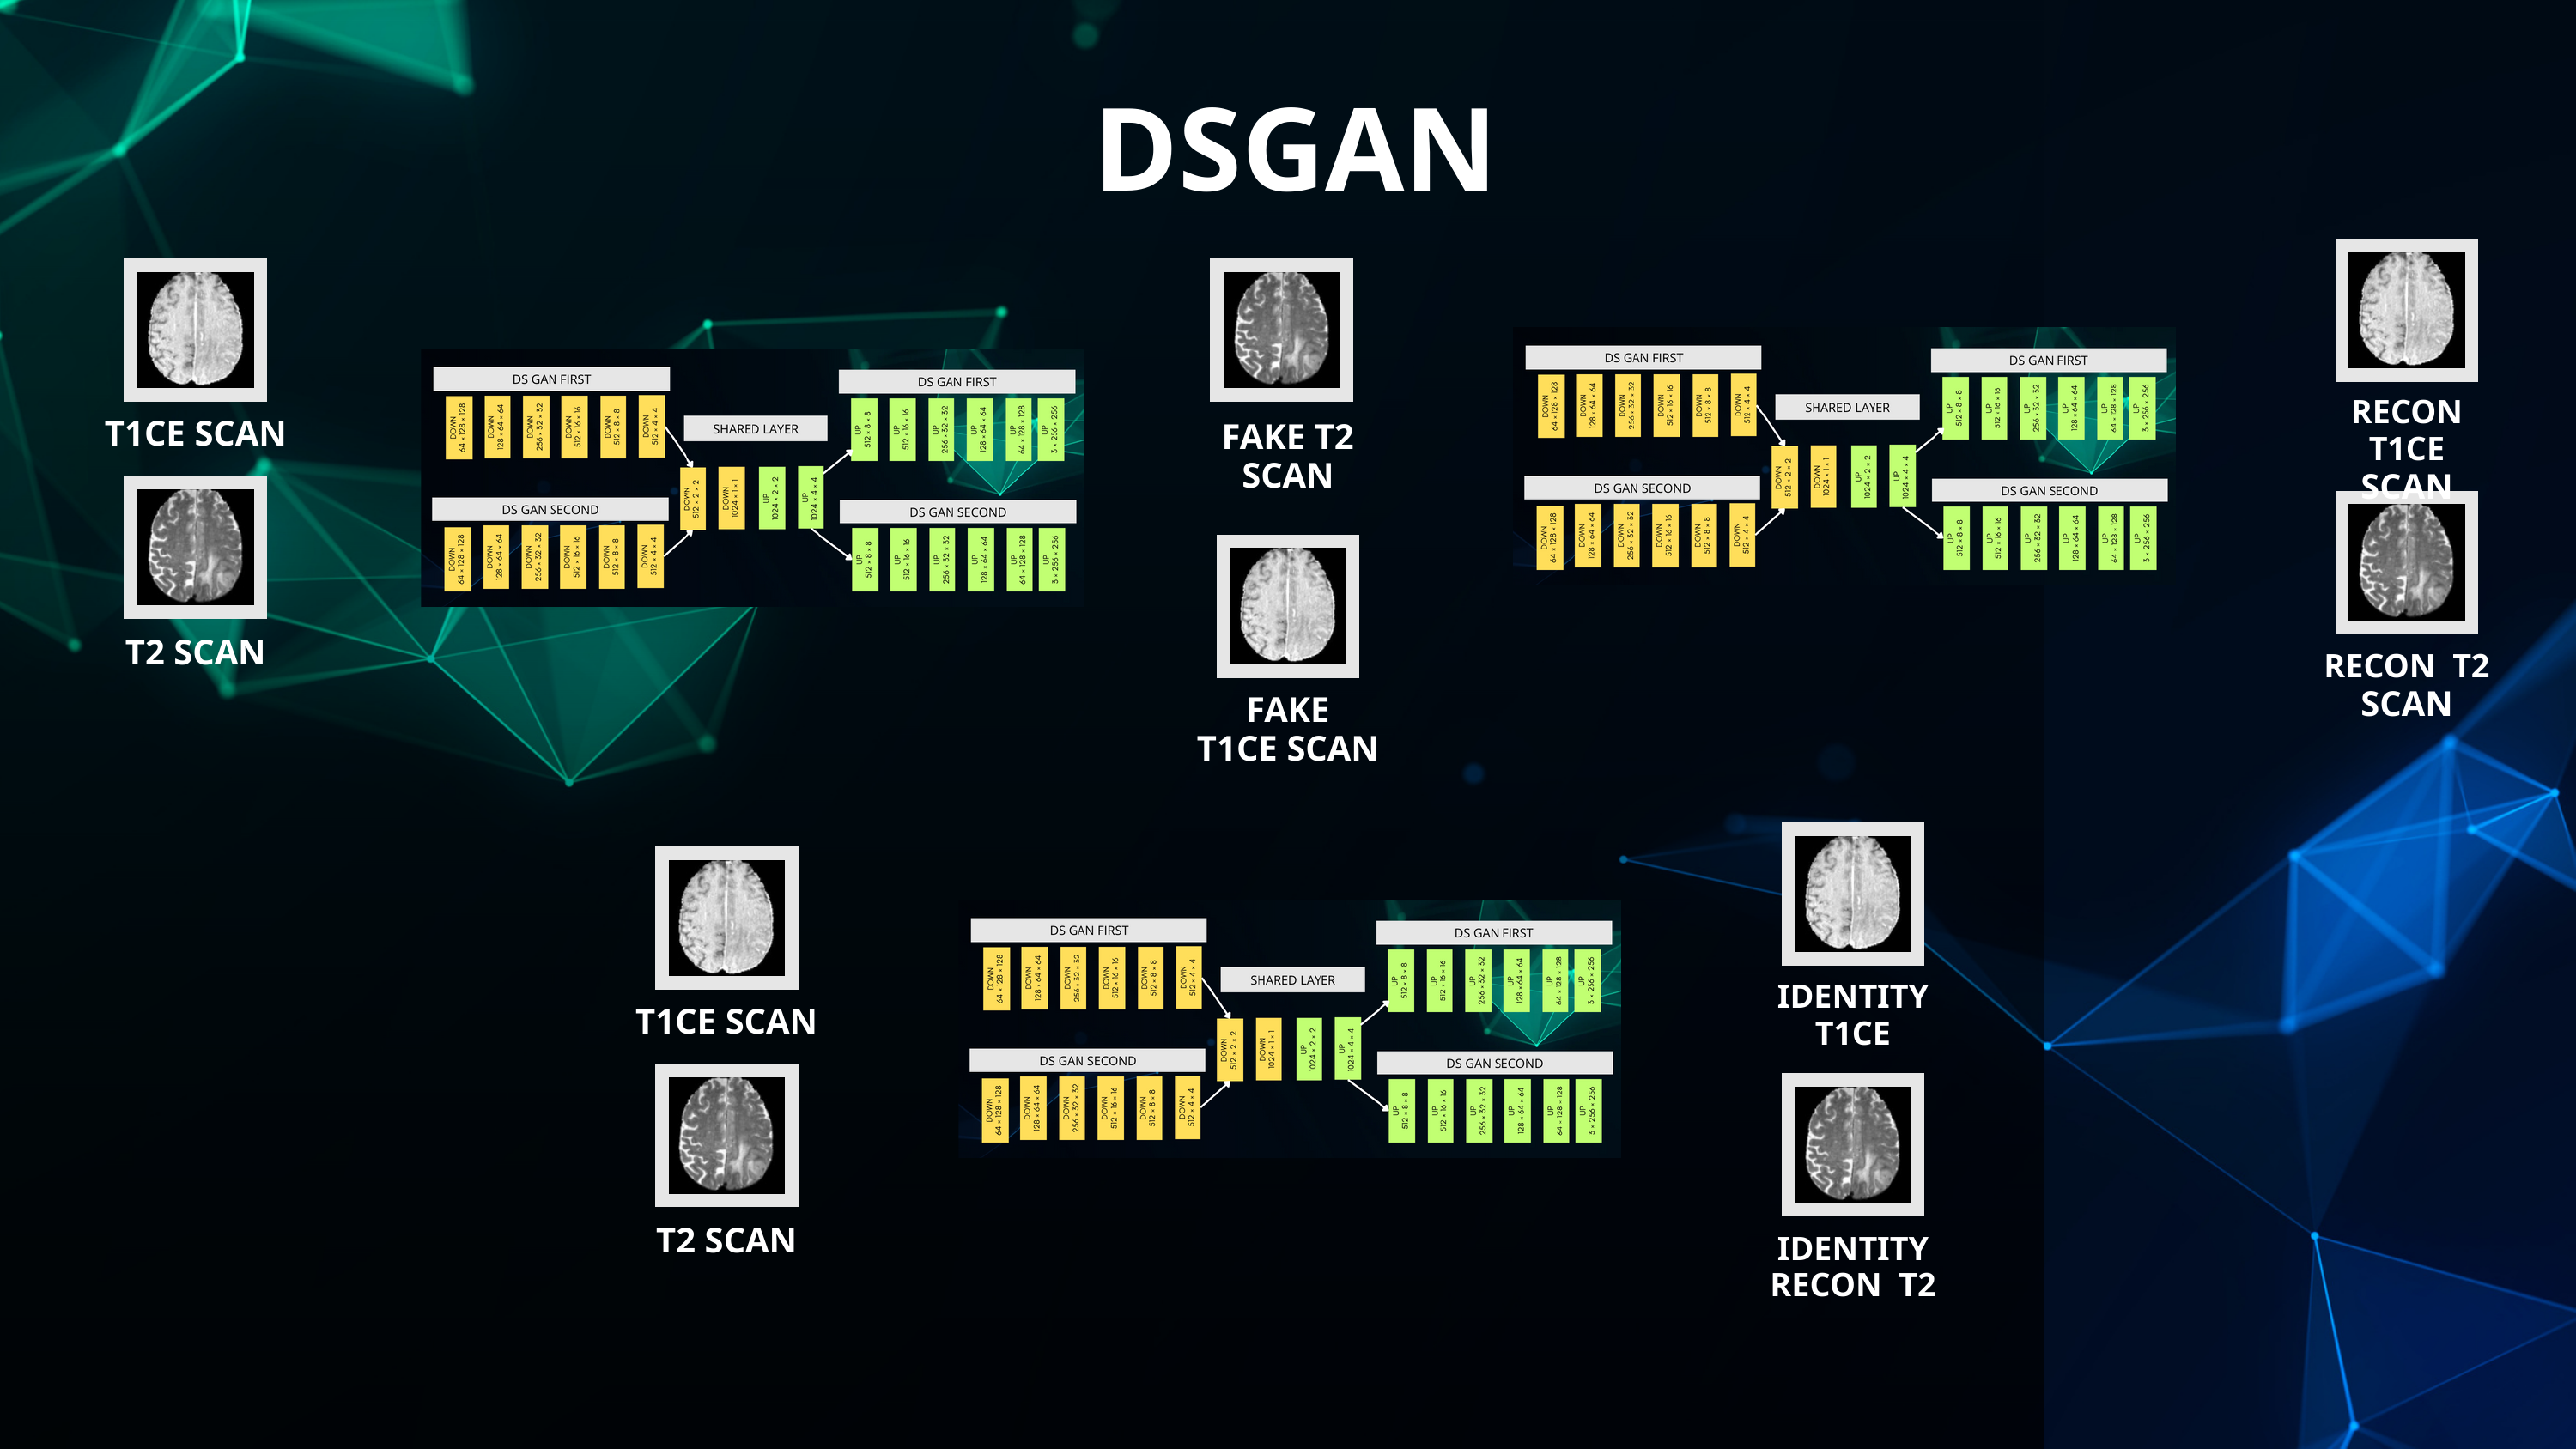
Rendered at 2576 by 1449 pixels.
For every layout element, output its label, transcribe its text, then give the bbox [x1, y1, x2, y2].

text_box [2044, 0, 2576, 1449]
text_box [1760, 828, 1946, 1304]
text_box T1CE SCAN [634, 1002, 819, 1041]
text_box [1513, 327, 2176, 585]
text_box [2314, 245, 2500, 723]
text_box [0, 0, 2044, 1449]
text_box T1CE SCAN [103, 414, 289, 453]
text_box [1217, 264, 1347, 395]
text_box [131, 264, 261, 395]
text_box DSGAN [737, 83, 1855, 215]
text_box FAKE T2 SCAN [1195, 417, 1381, 495]
text_box [661, 853, 792, 984]
text_box T2 SCAN [634, 1221, 819, 1260]
text_box T2 SCAN [103, 633, 289, 672]
text_box FAKE T1CE SCAN [1195, 690, 1381, 768]
text_box [421, 349, 1084, 607]
text_box [958, 900, 1621, 1158]
text_box [131, 482, 261, 613]
text_box [1223, 541, 1353, 671]
text_box [661, 1070, 792, 1201]
